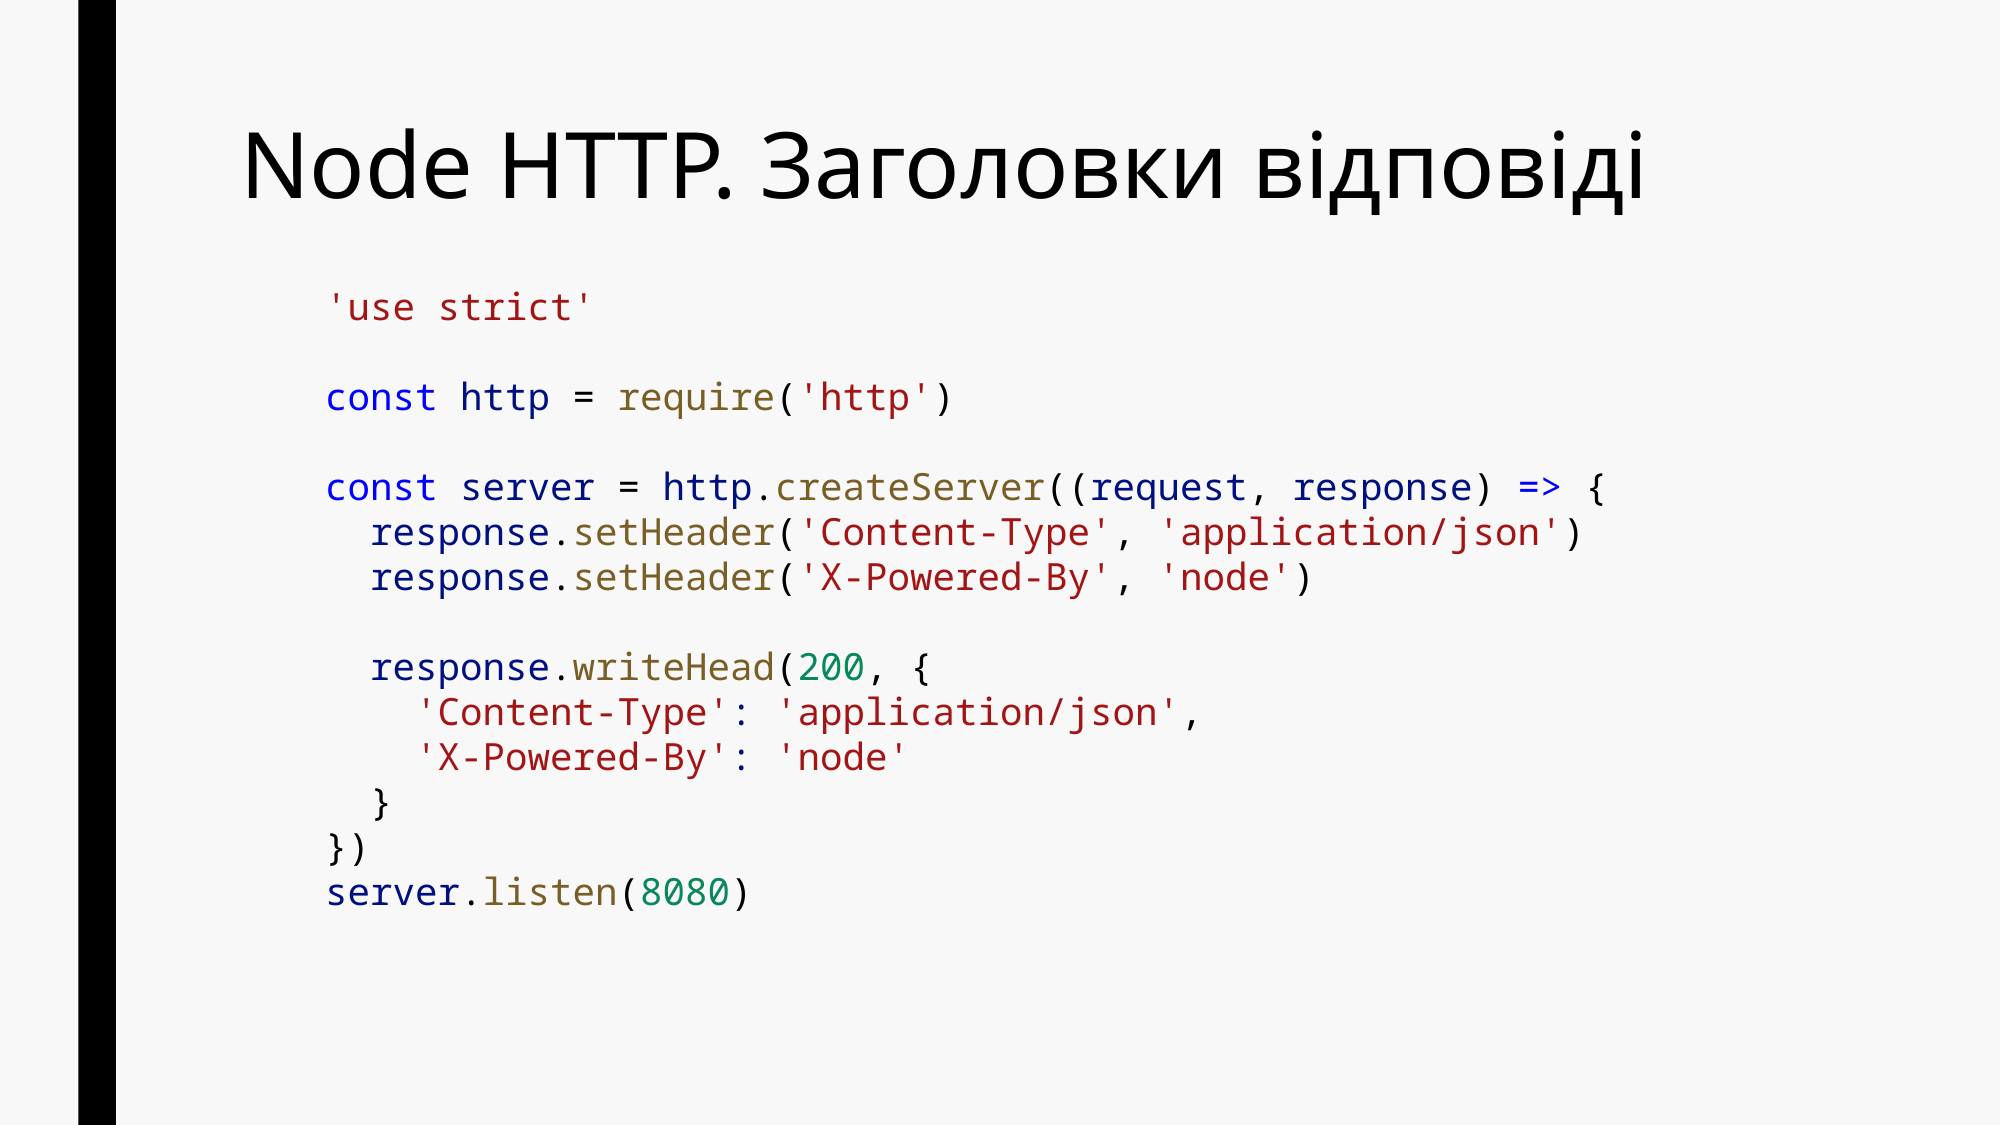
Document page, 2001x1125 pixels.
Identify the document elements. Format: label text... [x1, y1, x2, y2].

title Node HTTP. Заголовки відповіді [225, 112, 1800, 357]
text_box 'use strict' const http = require('http') const server = http.createServer((request, response) => { response.setHeader('Content-Type', 'application/json') response.setHeader('X-Powered-By', 'node') response.writeHead(200, { 'Content-Type': 'application/json', 'X-Powered-By': 'node' } }) server.listen(8080) [310, 275, 1715, 1010]
